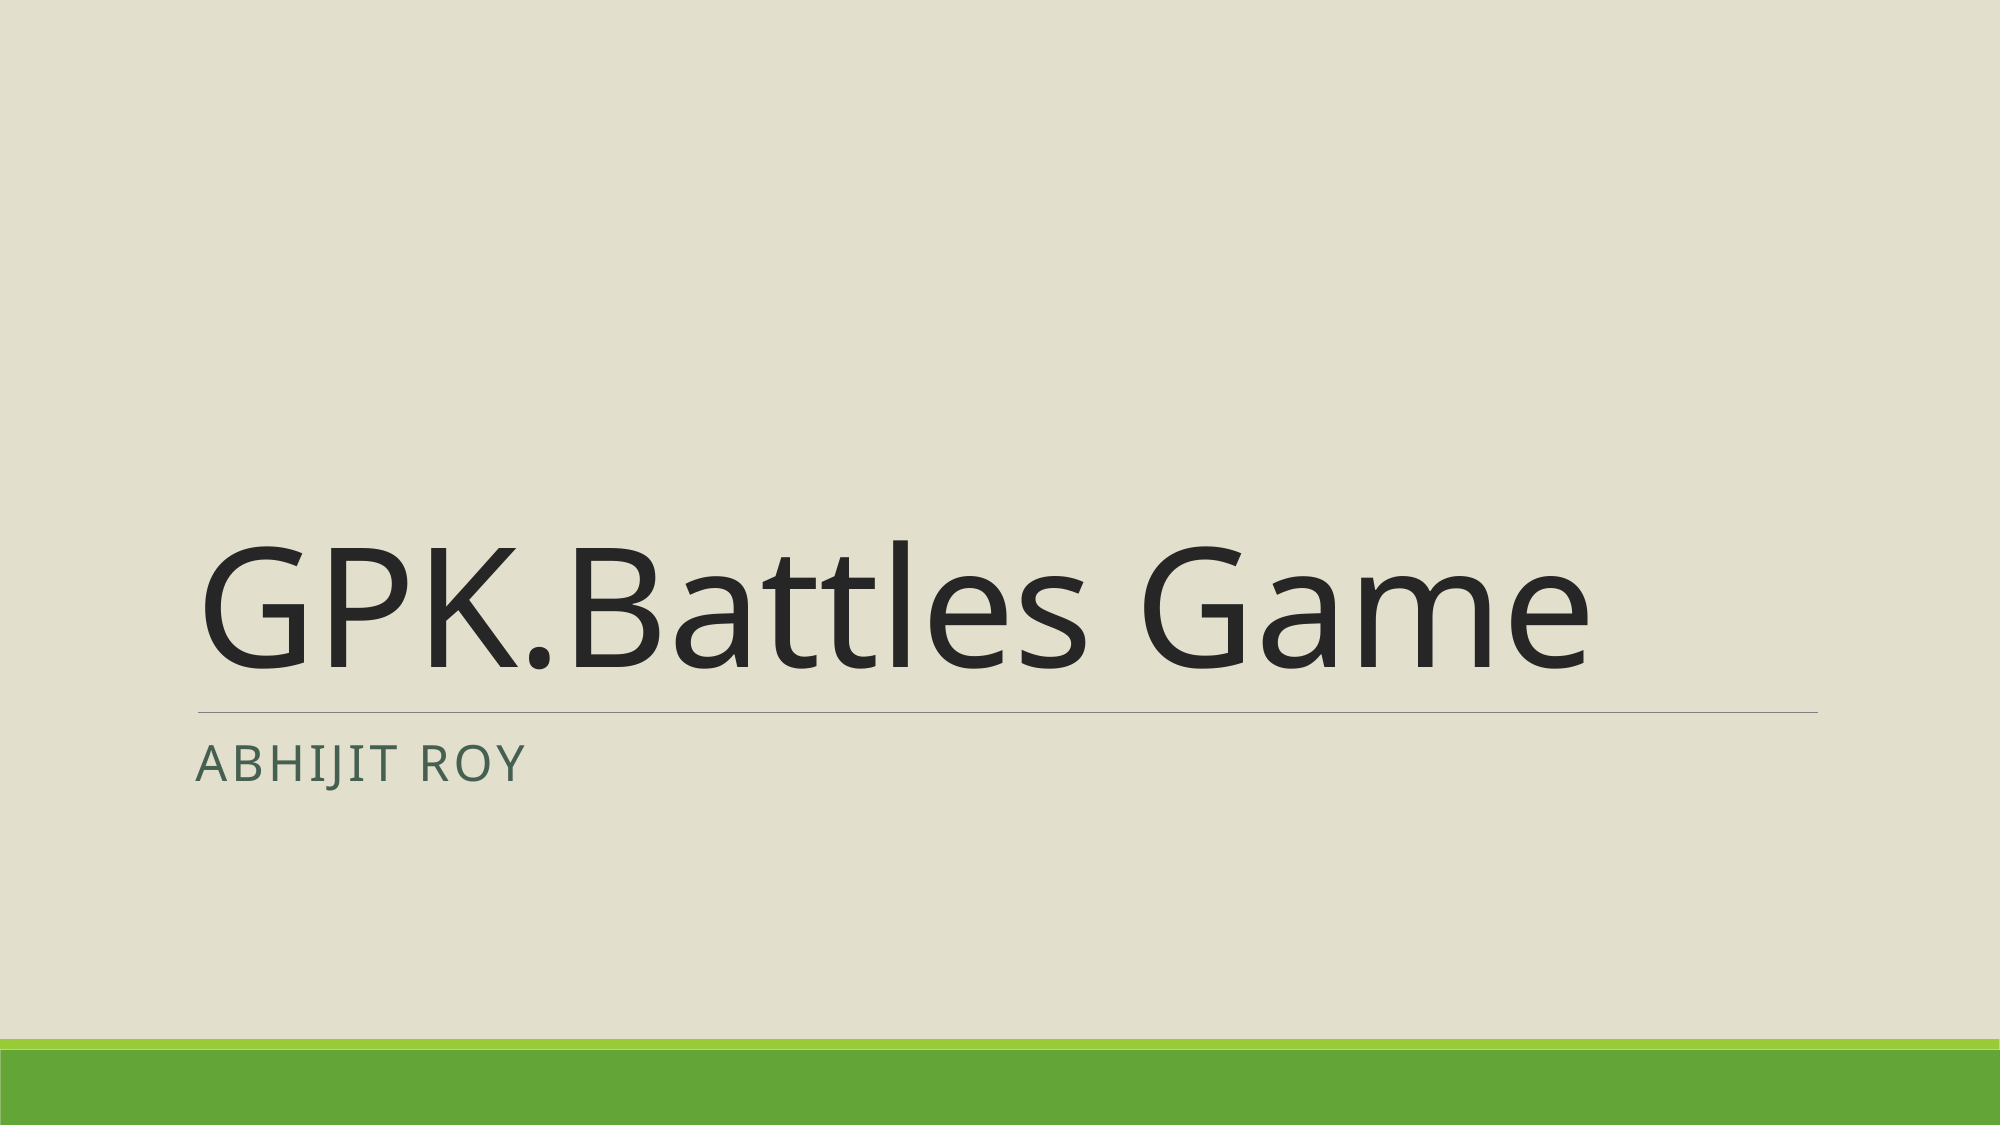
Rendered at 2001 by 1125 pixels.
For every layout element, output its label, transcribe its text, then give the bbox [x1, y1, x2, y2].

subtitle Abhijit Roy [180, 730, 1831, 919]
title GPK.Battles Game [180, 124, 1830, 710]
